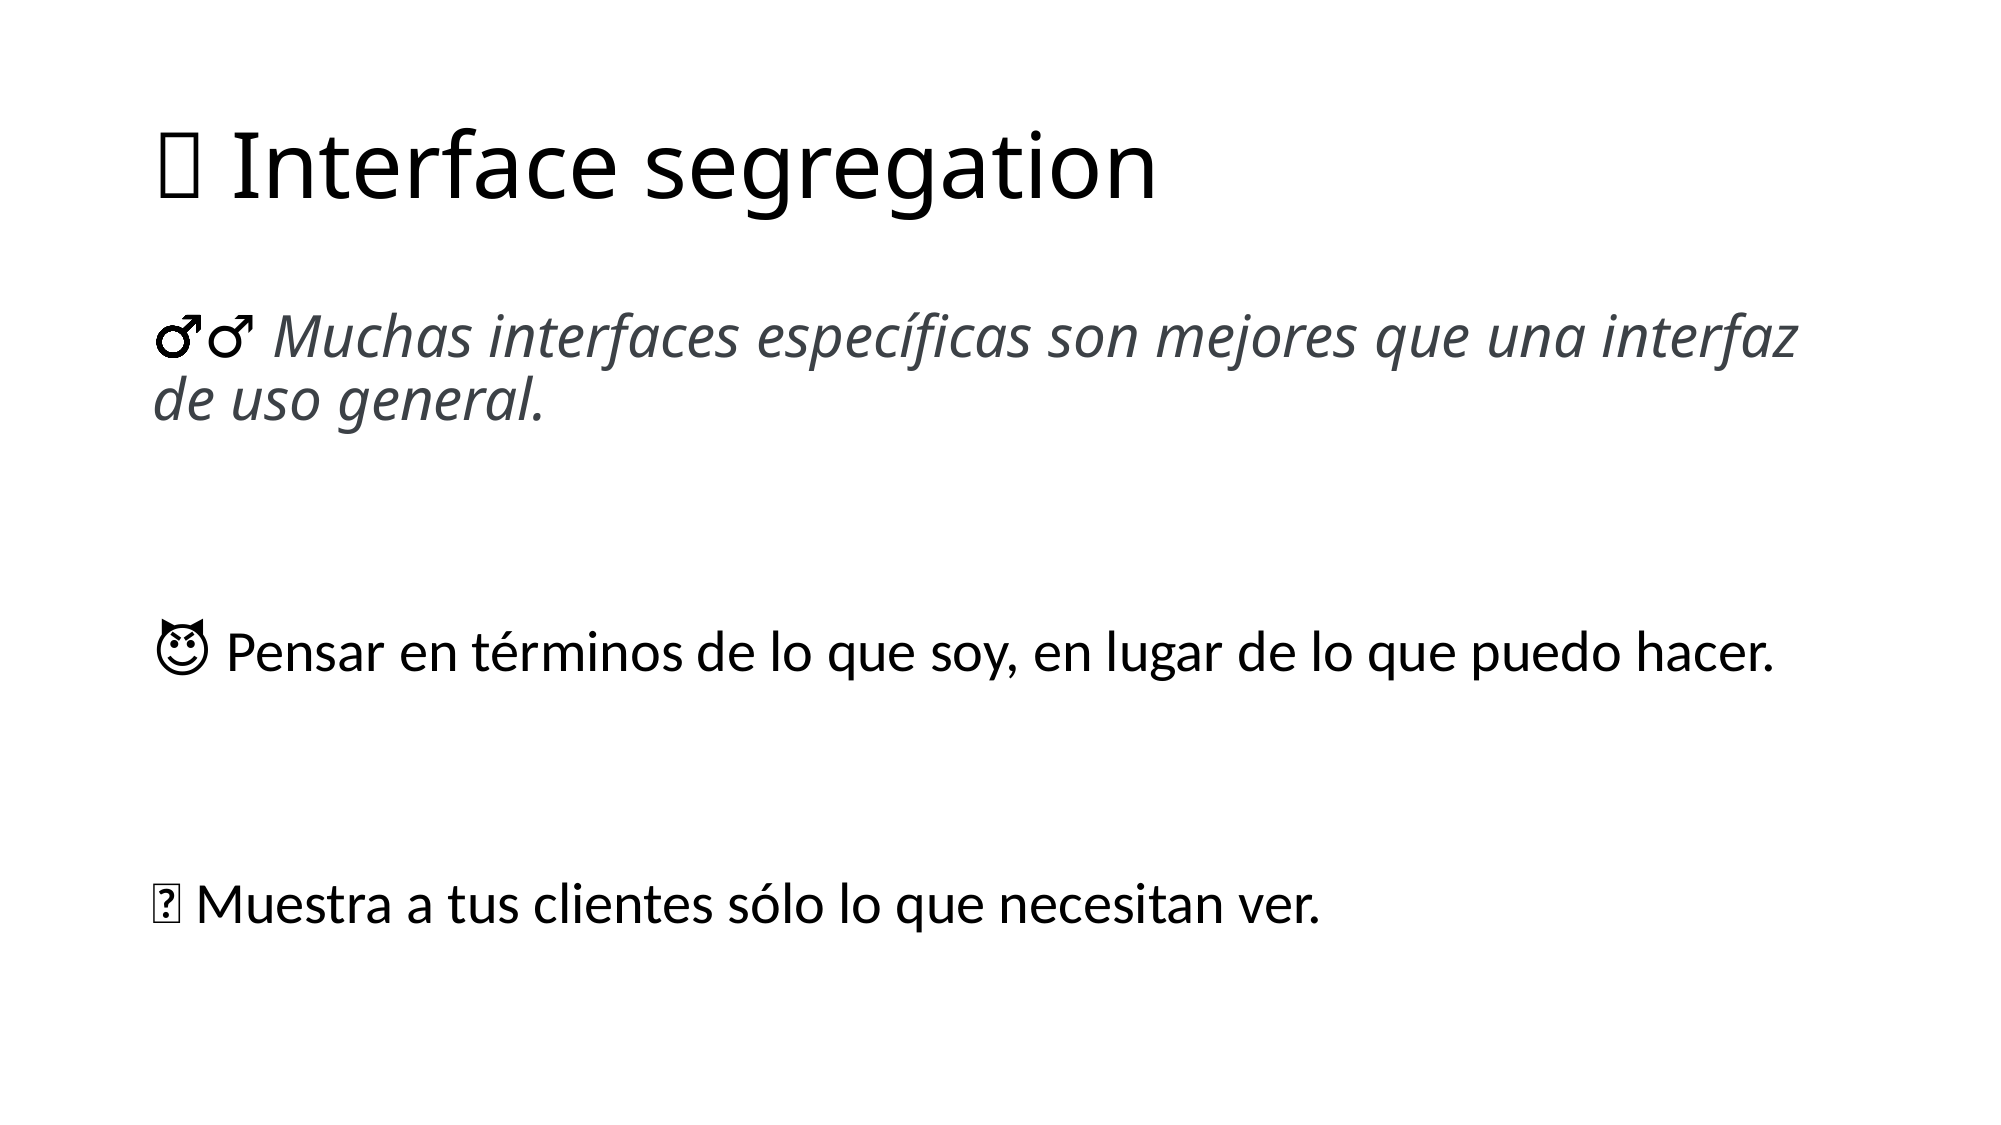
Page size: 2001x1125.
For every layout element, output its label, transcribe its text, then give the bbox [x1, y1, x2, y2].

list 🧙‍♂️ Muchas interfaces específicas son mejores que una interfaz de uso general. 😈 Pensar en términos de lo que soy, en lugar de lo que puedo hacer. 👼 Muestra a tus clientes sólo lo que necesitan ver. [137, 299, 1863, 1014]
title 🐄 Interface segregation [137, 59, 1863, 278]
